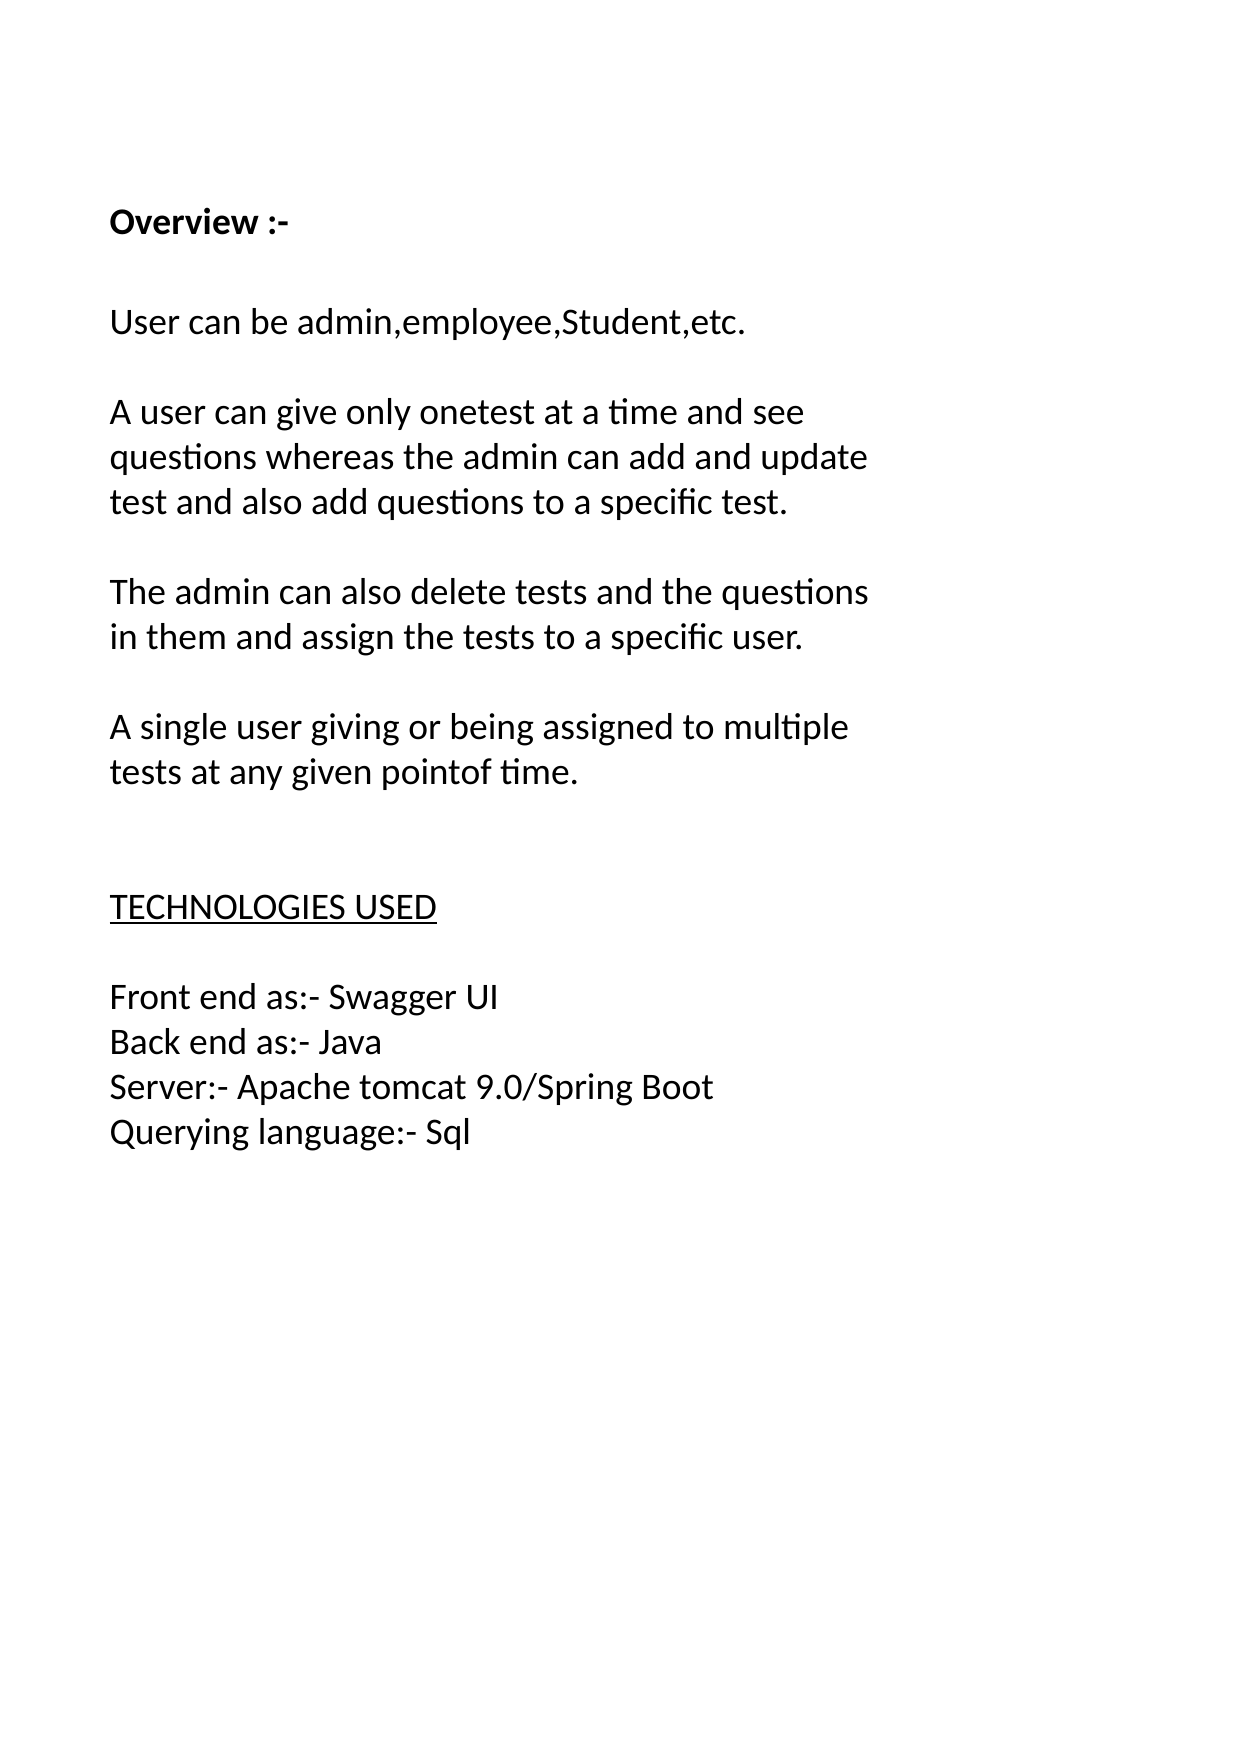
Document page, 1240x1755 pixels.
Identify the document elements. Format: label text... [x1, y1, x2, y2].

text_box Overview :- [94, 189, 970, 250]
text_box User can be admin,employee,Student,etc. A user can give only onetest at a time and see questions whereas the admin can add and update test and also add questions to a specific test. The admin can also delete tests and the questions in them and assign the tests to a specific user. A single user giving or being assigned to multiple tests at any given pointof time. TECHNOLOGIES USED Front end as:- Swagger UI Back end as:- Java Server:- Apache tomcat 9.0/Spring Boot Querying language:- Sql [94, 289, 894, 1160]
